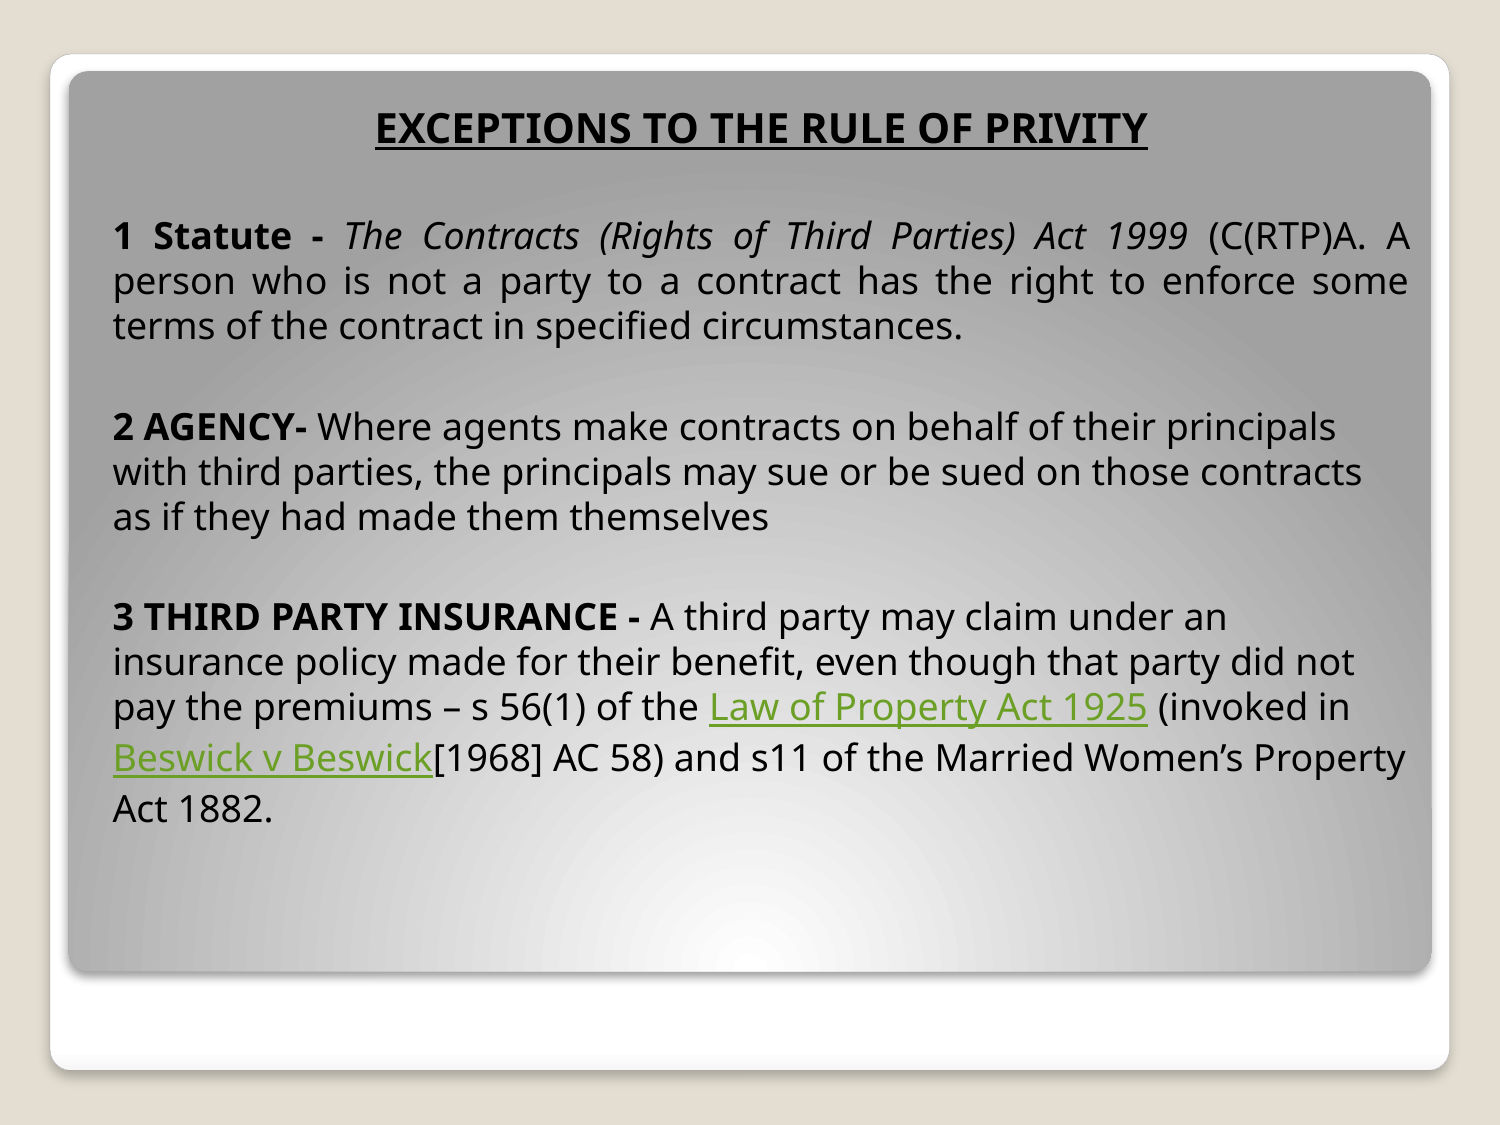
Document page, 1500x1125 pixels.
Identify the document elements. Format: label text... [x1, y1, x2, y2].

list EXCEPTIONS TO THE RULE OF PRIVITY 1 Statute - The Contracts (Rights of Third Parties) Act 1999 (C(RTP)A. A person who is not a party to a contract has the right to enforce some terms of the contract in specified circumstances. 2 AGENCY- Where agents make contracts on behalf of their principals with third parties, the principals may sue or be sued on those contracts as if they had made them themselves 3 THIRD PARTY INSURANCE - A third party may claim under an insurance policy made for their benefit, even though that party did not pay the premiums – s 56(1) of the Law of Property Act 1925 (invoked in Beswick v Beswick[1968] AC 58) and s11 of the Married Women’s Property Act 1882. [82, 86, 1425, 1024]
